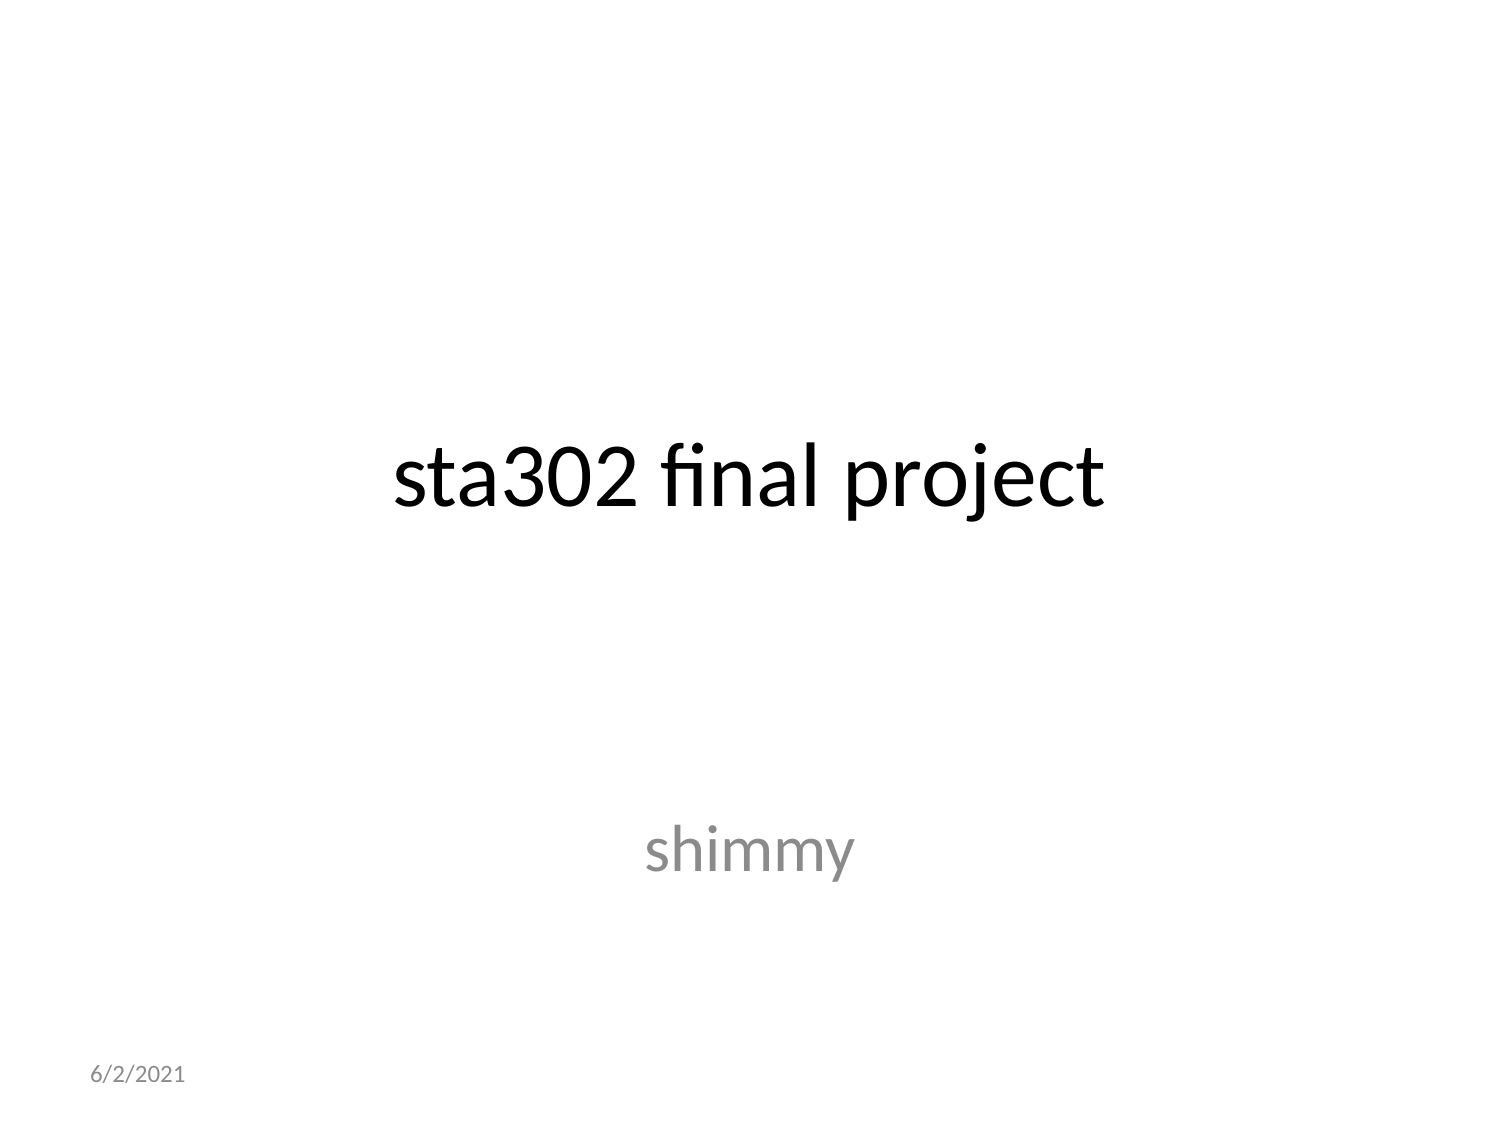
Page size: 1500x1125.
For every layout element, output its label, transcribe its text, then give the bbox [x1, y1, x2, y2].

title sta302 final project [112, 349, 1388, 591]
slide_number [75, 1042, 425, 1103]
subtitle shimmy [225, 637, 1275, 925]
